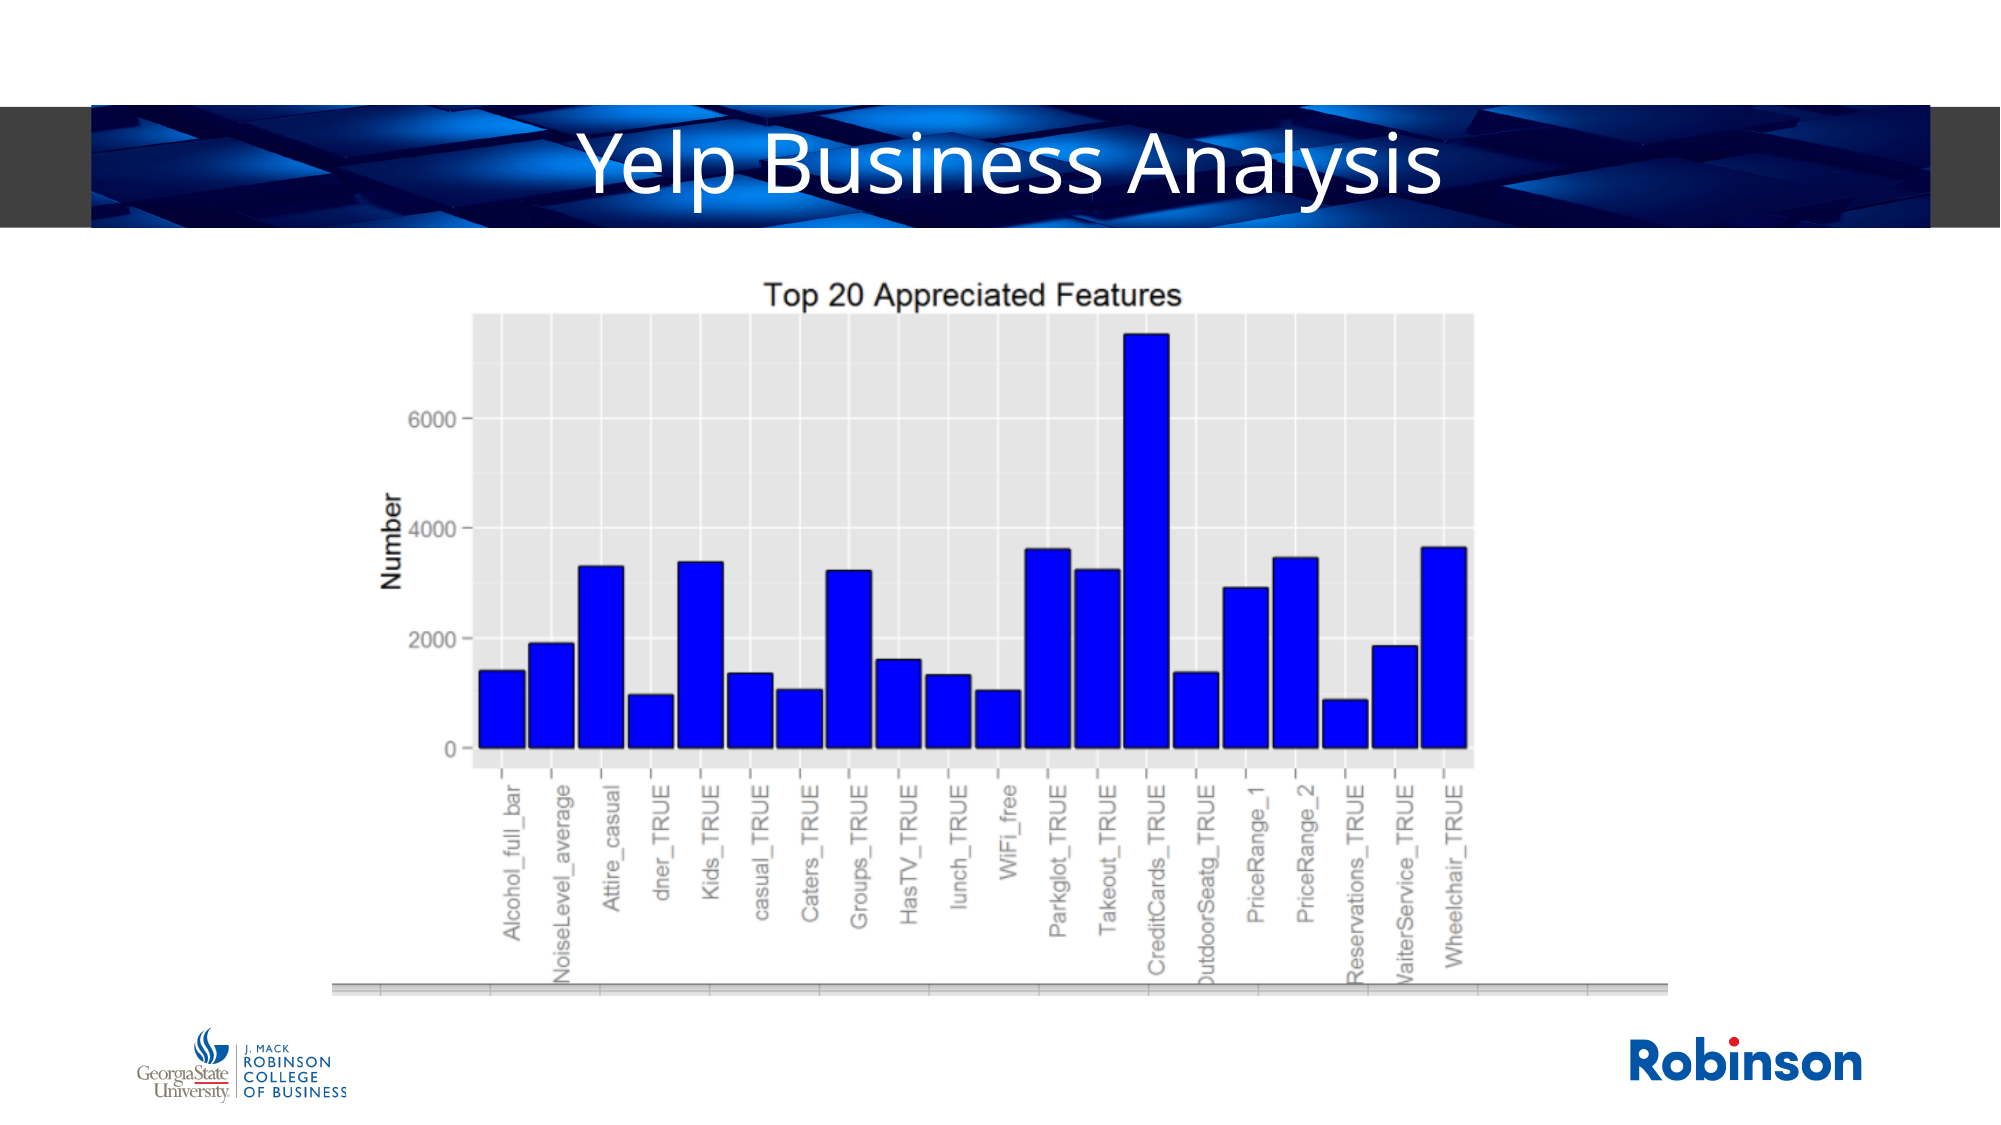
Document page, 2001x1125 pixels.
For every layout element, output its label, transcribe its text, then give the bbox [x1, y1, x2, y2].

title Yelp Business Analysis [91, 105, 1931, 228]
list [332, 274, 1668, 996]
picture [1610, 1025, 1883, 1100]
text_box [0, 106, 2000, 229]
